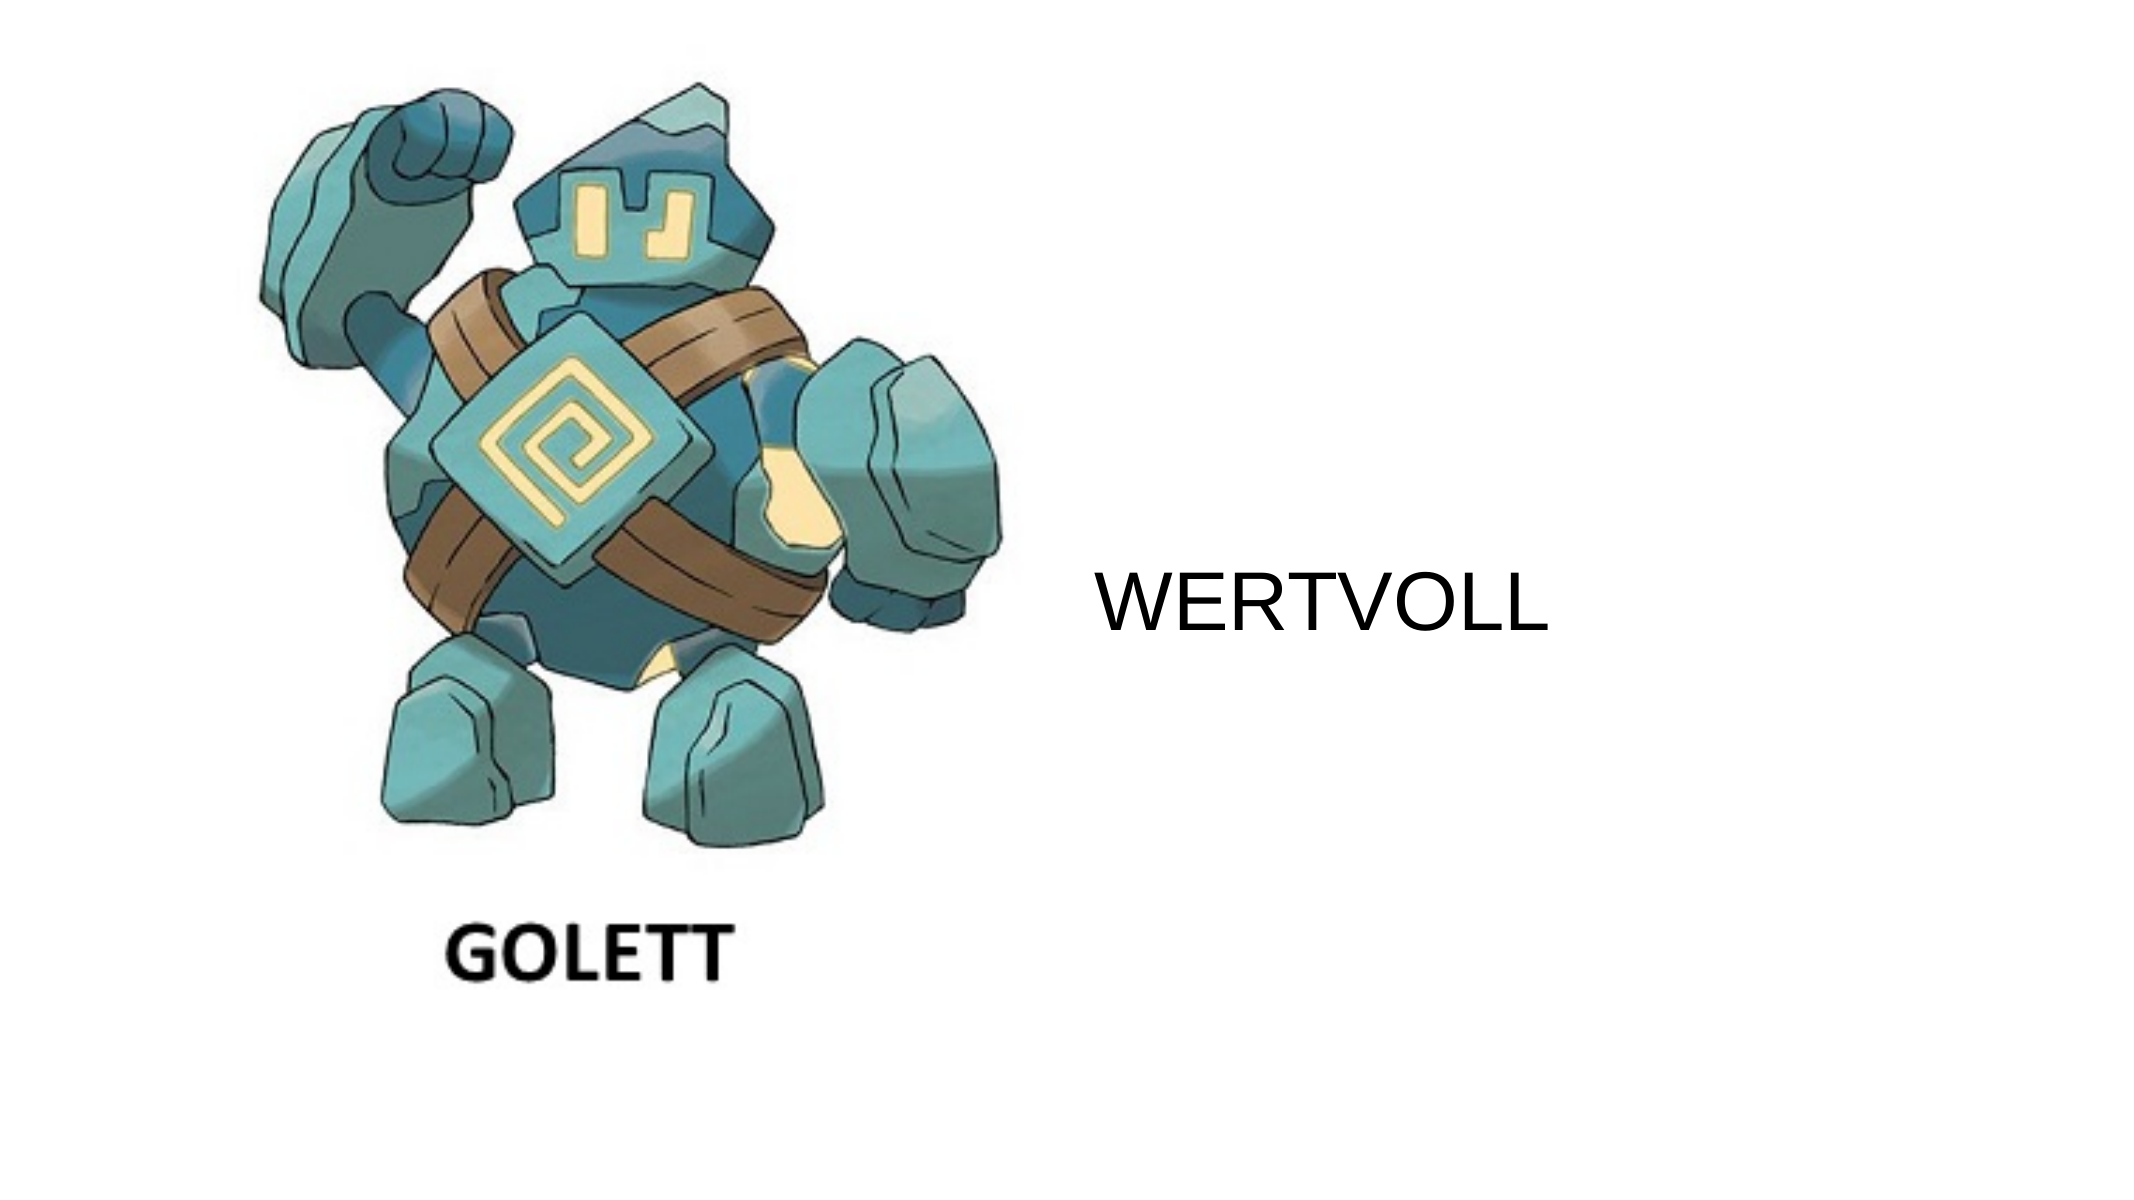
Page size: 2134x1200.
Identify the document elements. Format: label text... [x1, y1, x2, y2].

picture [209, 44, 1054, 1170]
text_box WERTVOLL [1079, 539, 1860, 655]
